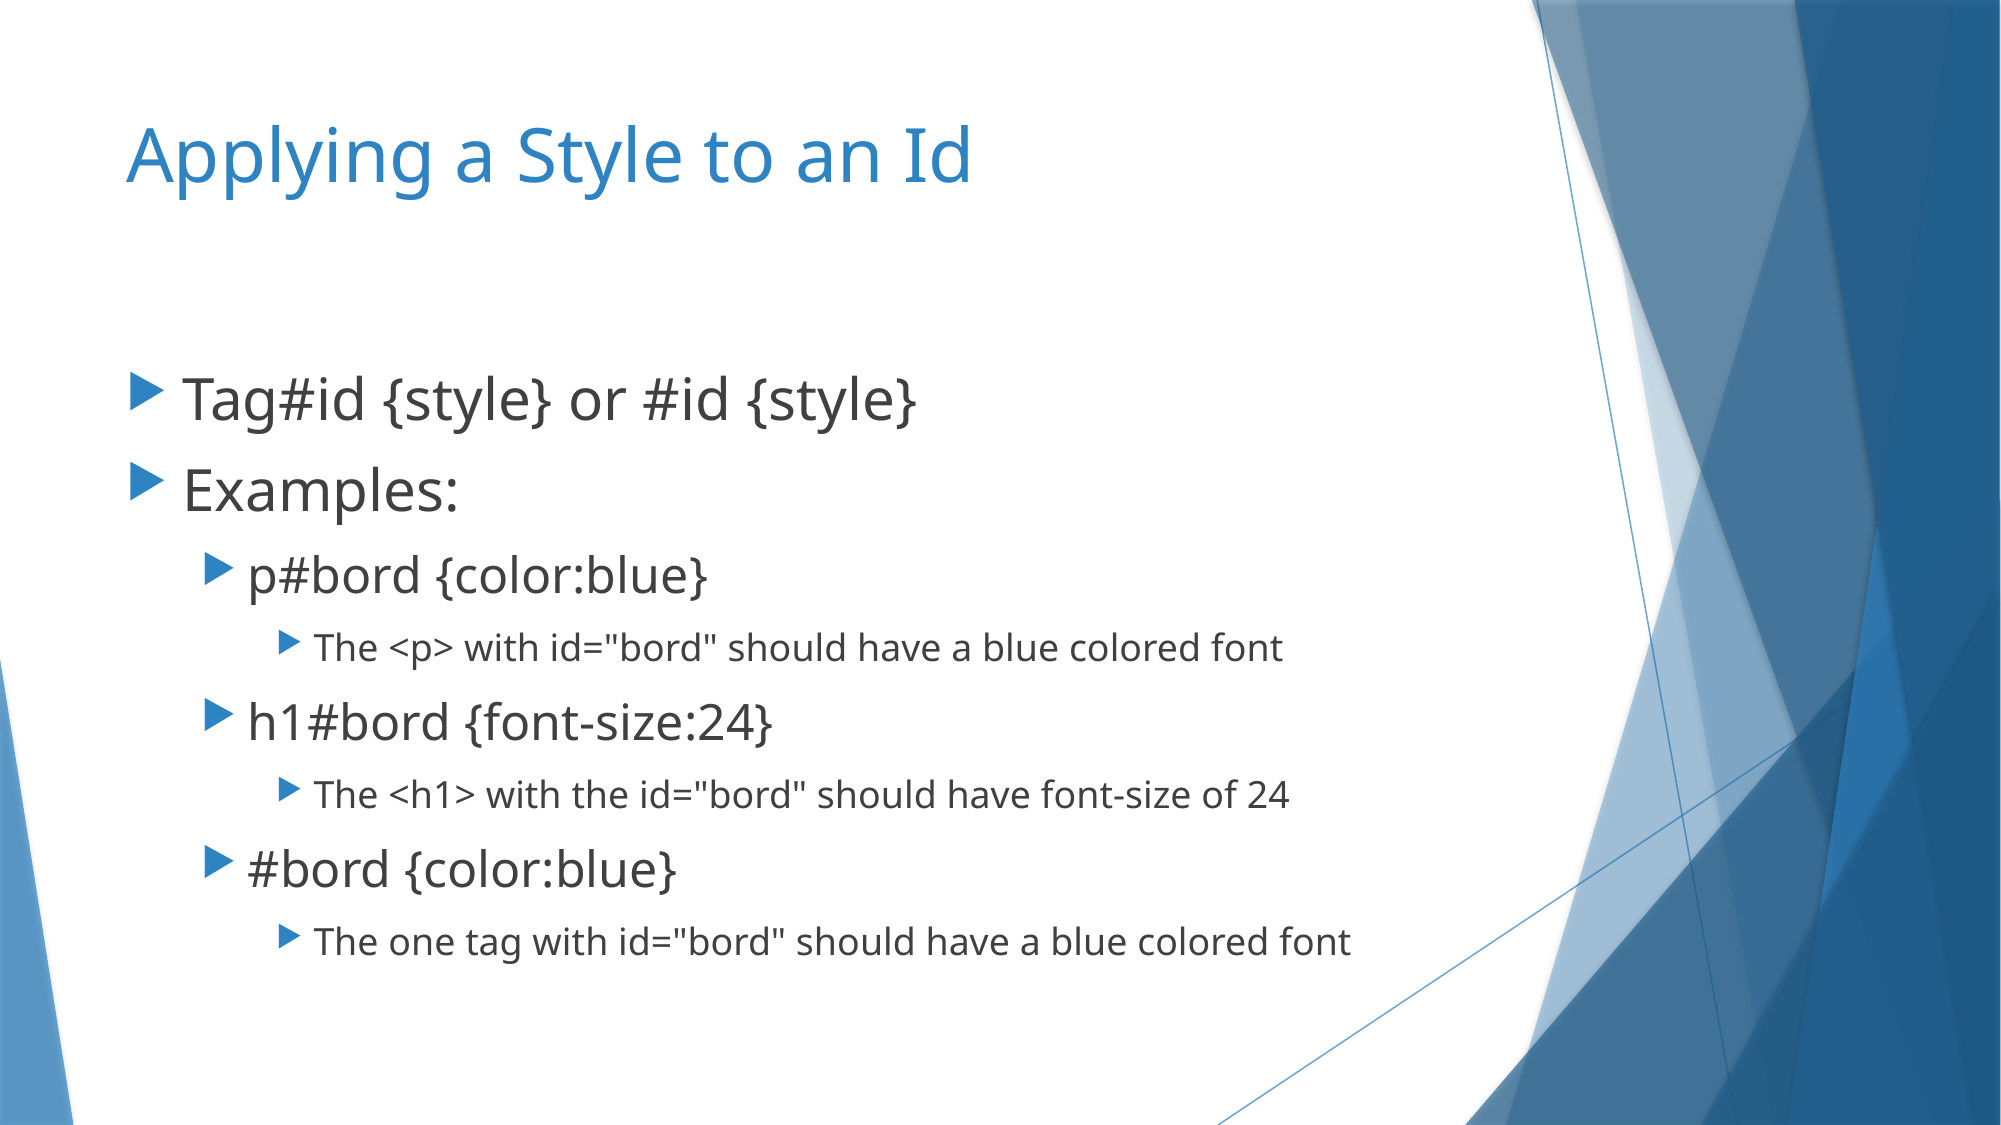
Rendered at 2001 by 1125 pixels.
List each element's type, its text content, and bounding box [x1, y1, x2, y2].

title Applying a Style to an Id [111, 99, 1522, 317]
list Tag#id {style} or #id {style} Examples: p#bord {color:blue} The <p> with id="bord" should have a blue colored font h1#bord {font-size:24} The <h1> with the id="bord" should have font-size of 24 #bord {color:blue} The one tag with id="bord" should have a blue colored font [111, 354, 1522, 992]
